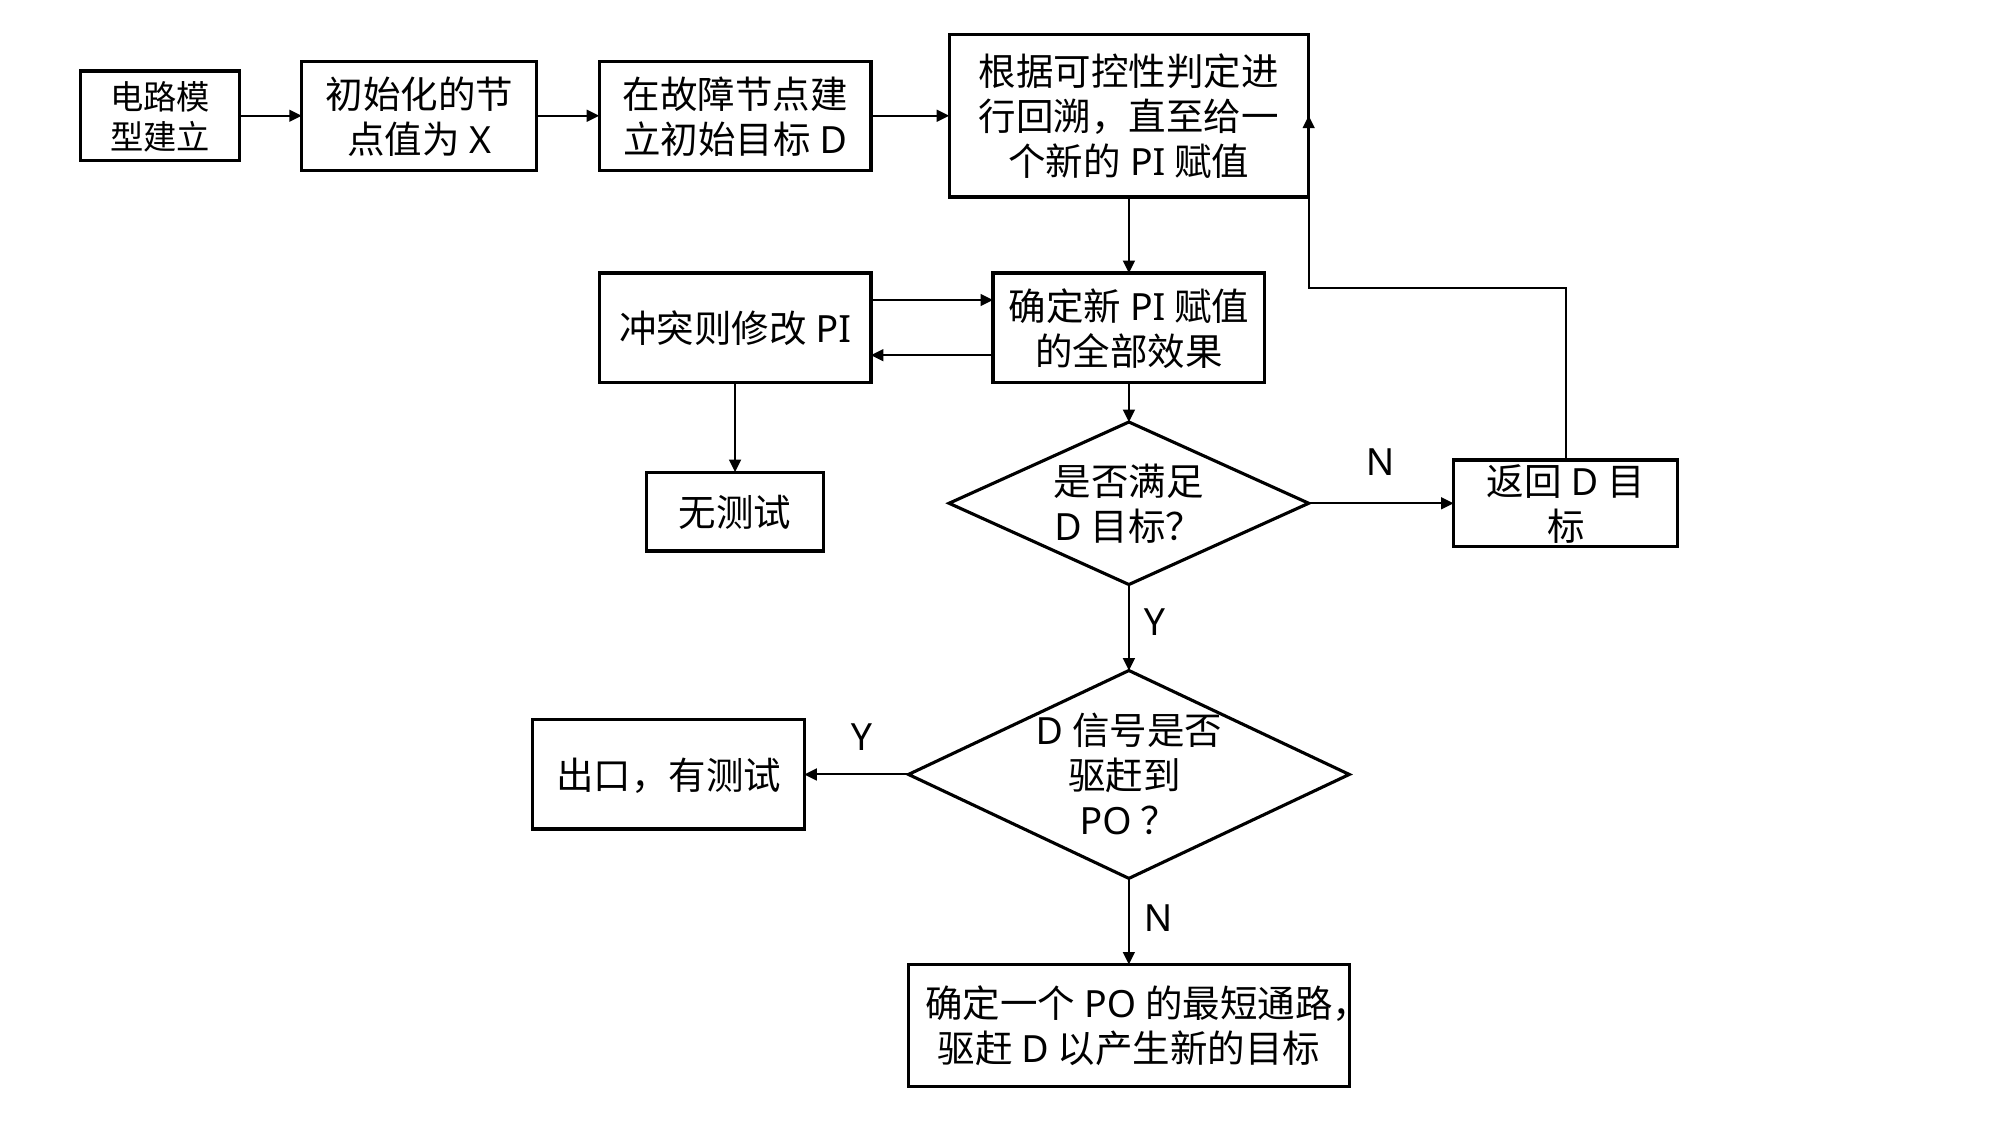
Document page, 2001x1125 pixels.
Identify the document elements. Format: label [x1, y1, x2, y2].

text_box [80, 34, 1679, 1087]
